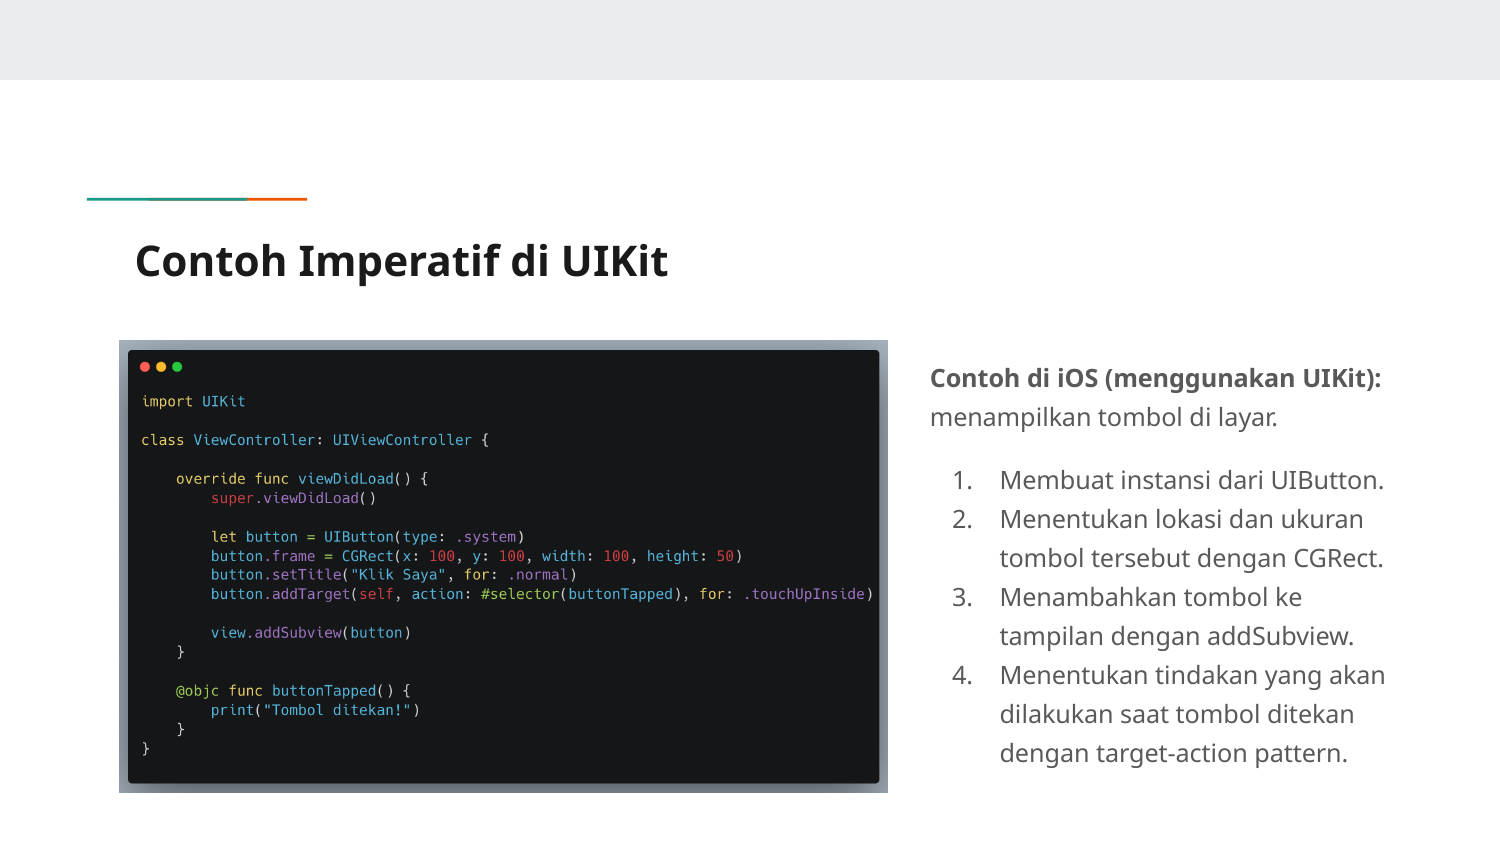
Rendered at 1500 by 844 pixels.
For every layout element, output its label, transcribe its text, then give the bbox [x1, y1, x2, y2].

title Contoh Imperatif di UIKit [119, 216, 1381, 305]
picture [119, 340, 889, 793]
list Contoh di iOS (menggunakan UIKit): menampilkan tombol di layar. Membuat instansi dari UIButton. Menentukan lokasi dan ukuran tombol tersebut dengan CGRect. Menambahkan tombol ke tampilan dengan addSubview. Menentukan tindakan yang akan dilakukan saat tombol ditekan dengan target-action pattern. [914, 340, 1407, 793]
